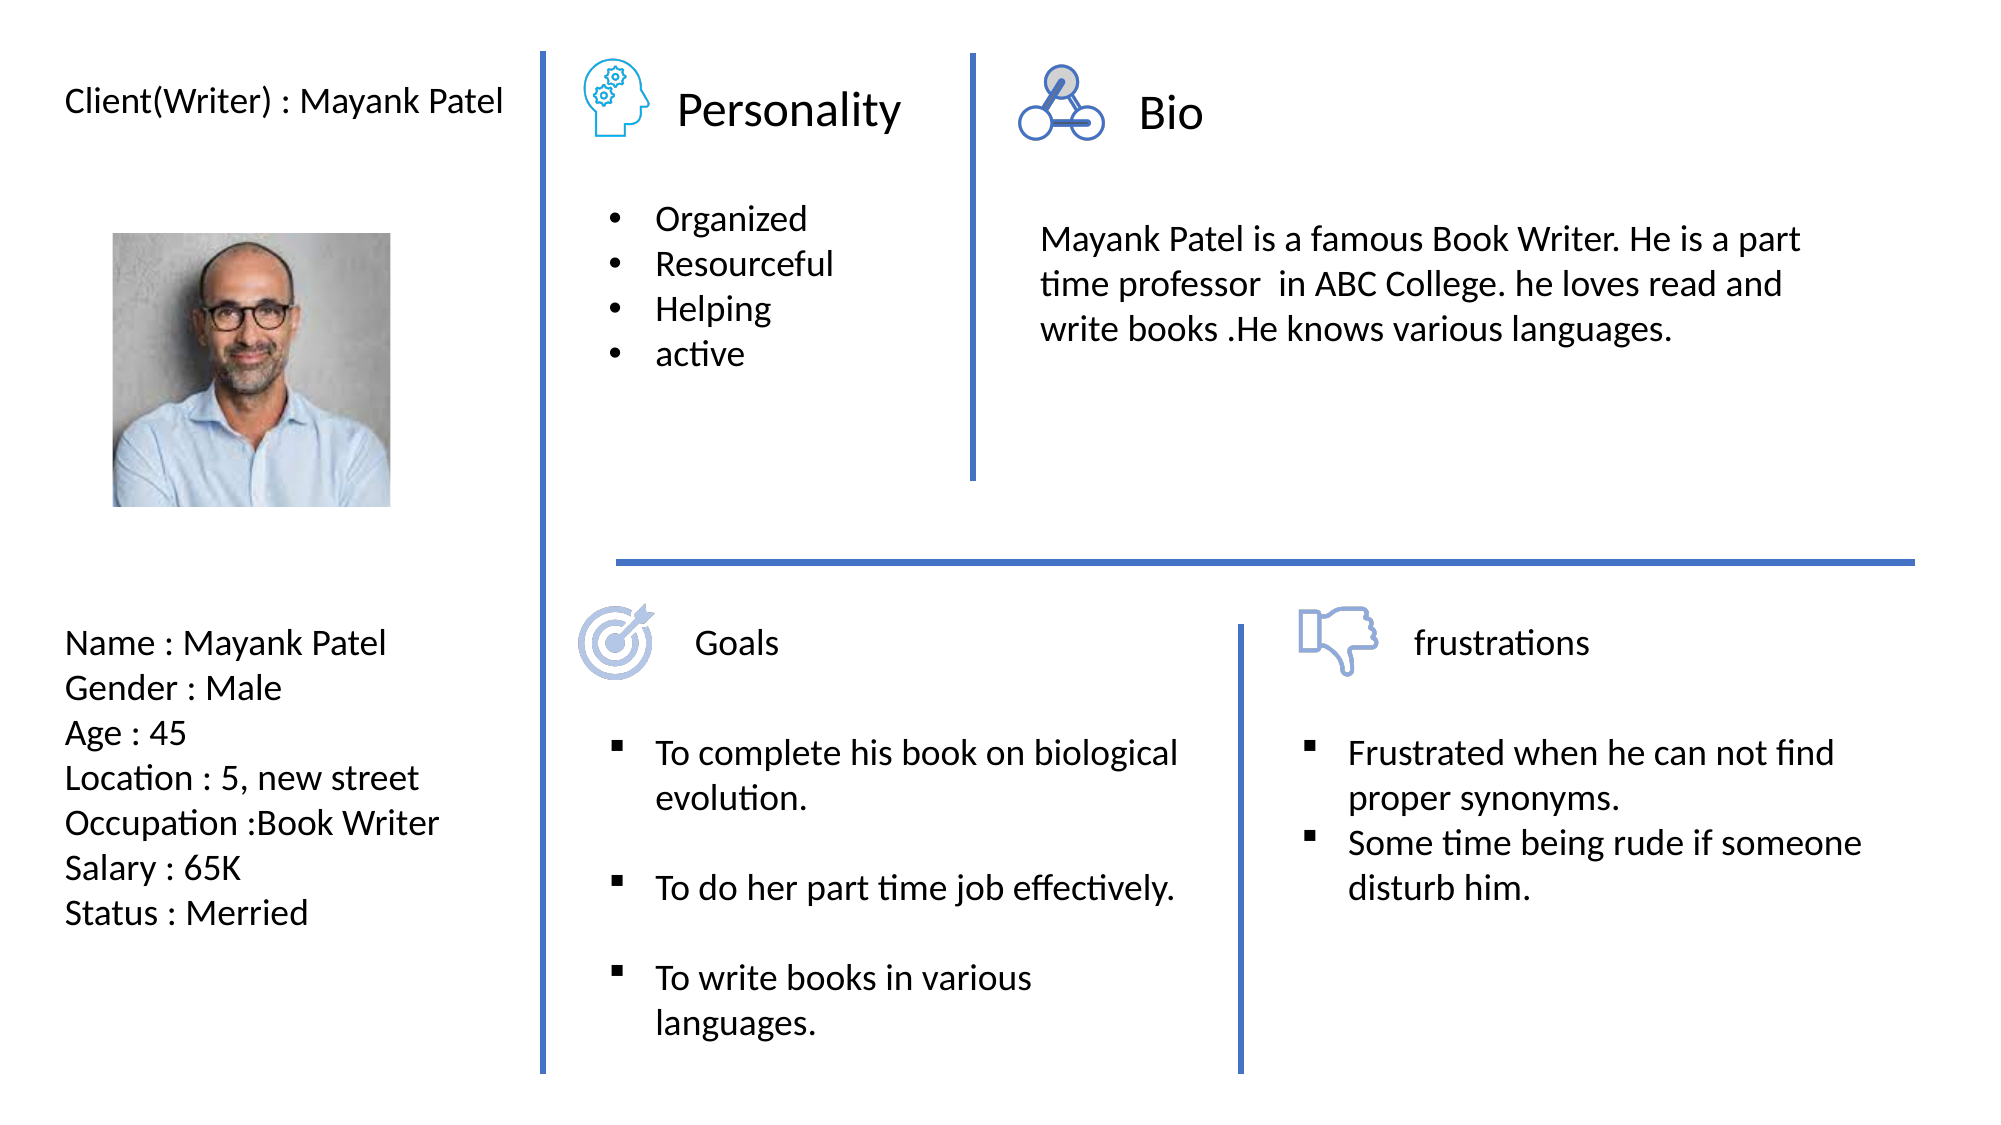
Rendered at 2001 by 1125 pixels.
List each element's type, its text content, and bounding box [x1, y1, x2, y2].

text_box Client(Writer) : Mayank Patel [49, 68, 530, 129]
text_box Personality [663, 68, 935, 144]
picture [570, 53, 663, 146]
text_box Organized Resourceful Helping active [593, 187, 935, 427]
picture [1292, 595, 1385, 688]
text_box Name : Mayank Patel Gender : Male Age : 45 Location : 5, new street Occupation :Book Writer Salary : 65K Status : Merried [50, 610, 483, 986]
text_box Bio [1152, 71, 1449, 147]
text_box Mayank Patel is a famous Book Writer. He is a part time professor in ABC College. he loves read and write books .He knows various languages. [1025, 206, 1824, 357]
text_box Goals [680, 610, 835, 671]
text_box To complete his book on biological evolution. To do her part time job effectively. To write books in various languages. [593, 720, 1216, 1051]
picture [972, 13, 1152, 192]
text_box frustrations [1399, 610, 1624, 671]
text_box Frustrated when he can not find proper synonyms. Some time being rude if someone disturb him. [1286, 720, 1883, 961]
picture [570, 595, 663, 688]
picture [112, 233, 391, 507]
